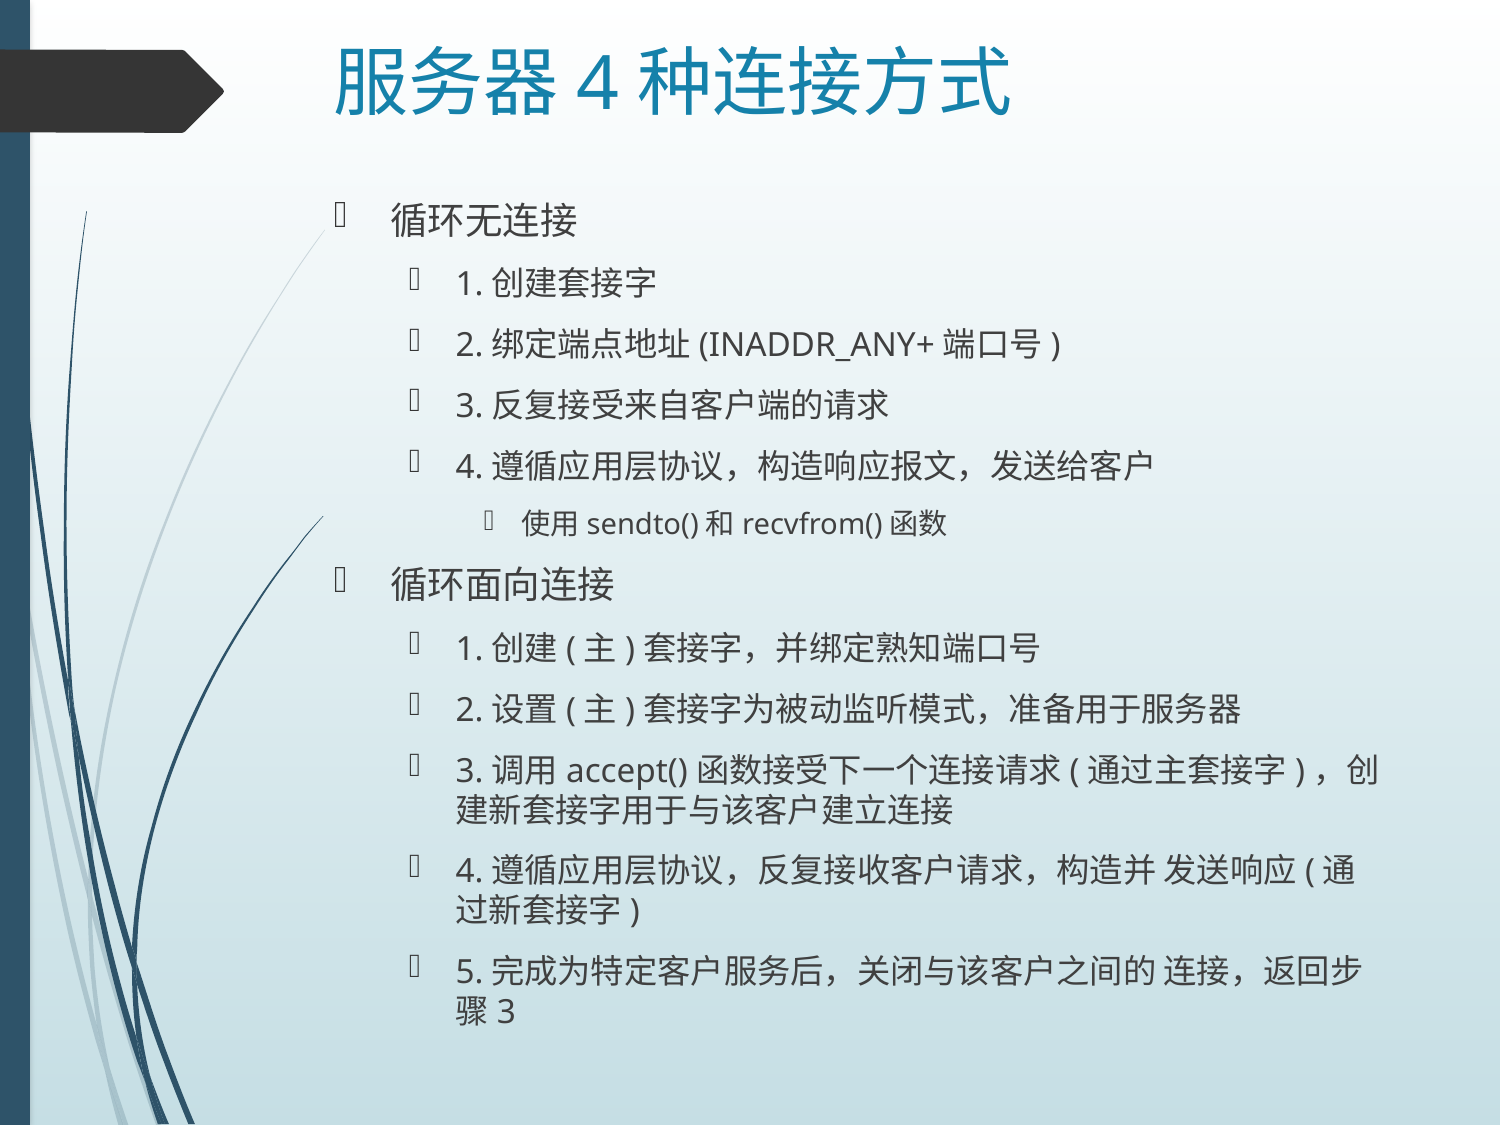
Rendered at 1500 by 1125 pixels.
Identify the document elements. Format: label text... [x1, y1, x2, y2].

list 循环无连接 1.创建套接字 2.绑定端点地址(INADDR_ANY+端口号) 3.反复接受来自客户端的请求 4.遵循应用层协议，构造响应报文，发送给客户 使用sendto()和recvfrom()函数 循环面向连接 1.创建(主)套接字，并绑定熟知端口号 2.设置(主)套接字为被动监听模式，准备用于服务器 3.调用accept()函数接受下一个连接请求(通过主套接字)，创建新套接字用于与该客户建立连接 4.遵循应用层协议，反复接收客户请求，构造并 发送响应(通过新套接字) 5.完成为特定客户服务后，关闭与该客户之间的 连接，返回步骤3 [318, 189, 1400, 1087]
title 服务器4种连接方式 [318, 27, 1400, 156]
